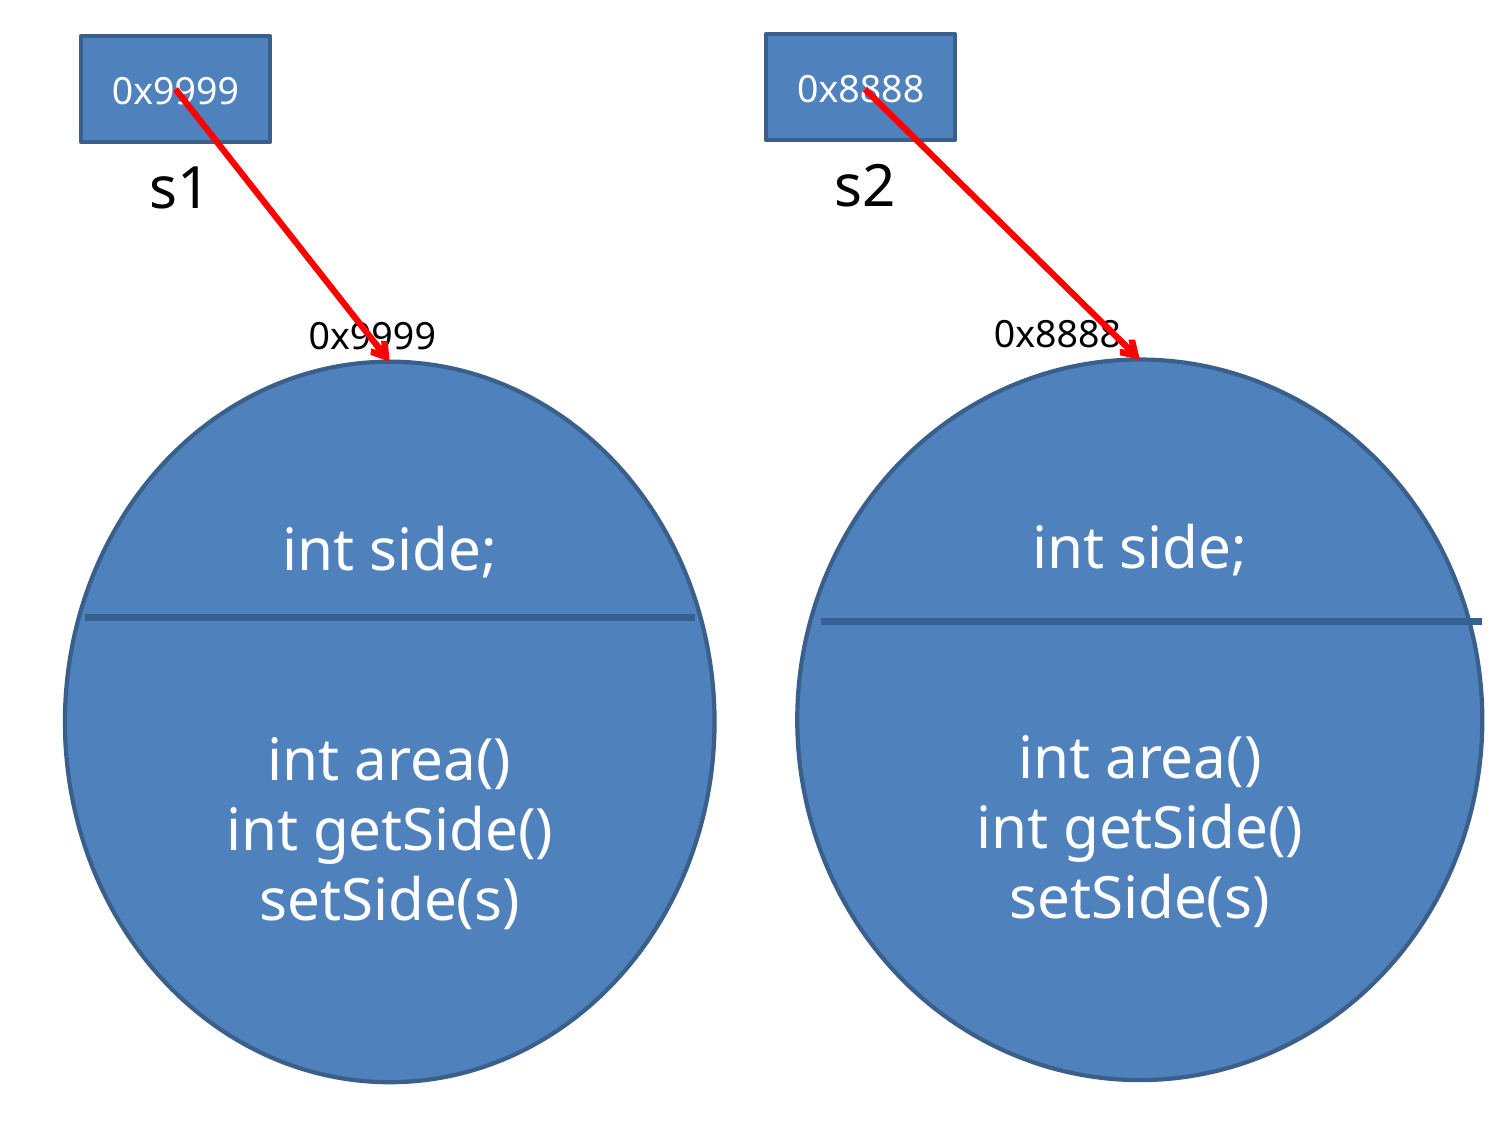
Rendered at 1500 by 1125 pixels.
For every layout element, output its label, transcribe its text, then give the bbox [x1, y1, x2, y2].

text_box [175, 88, 390, 362]
text_box s1 [134, 142, 170, 228]
text_box s2 [819, 140, 859, 225]
text_box 0x9999 [395, 304, 451, 364]
text_box int side; int area() int getSide() setSide(s) [62, 364, 717, 1085]
text_box 0x9999 [79, 34, 272, 144]
text_box 0x8888 [764, 32, 957, 142]
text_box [864, 88, 1140, 360]
text_box int side; int area() int getSide() setSide(s) [795, 357, 1485, 1083]
